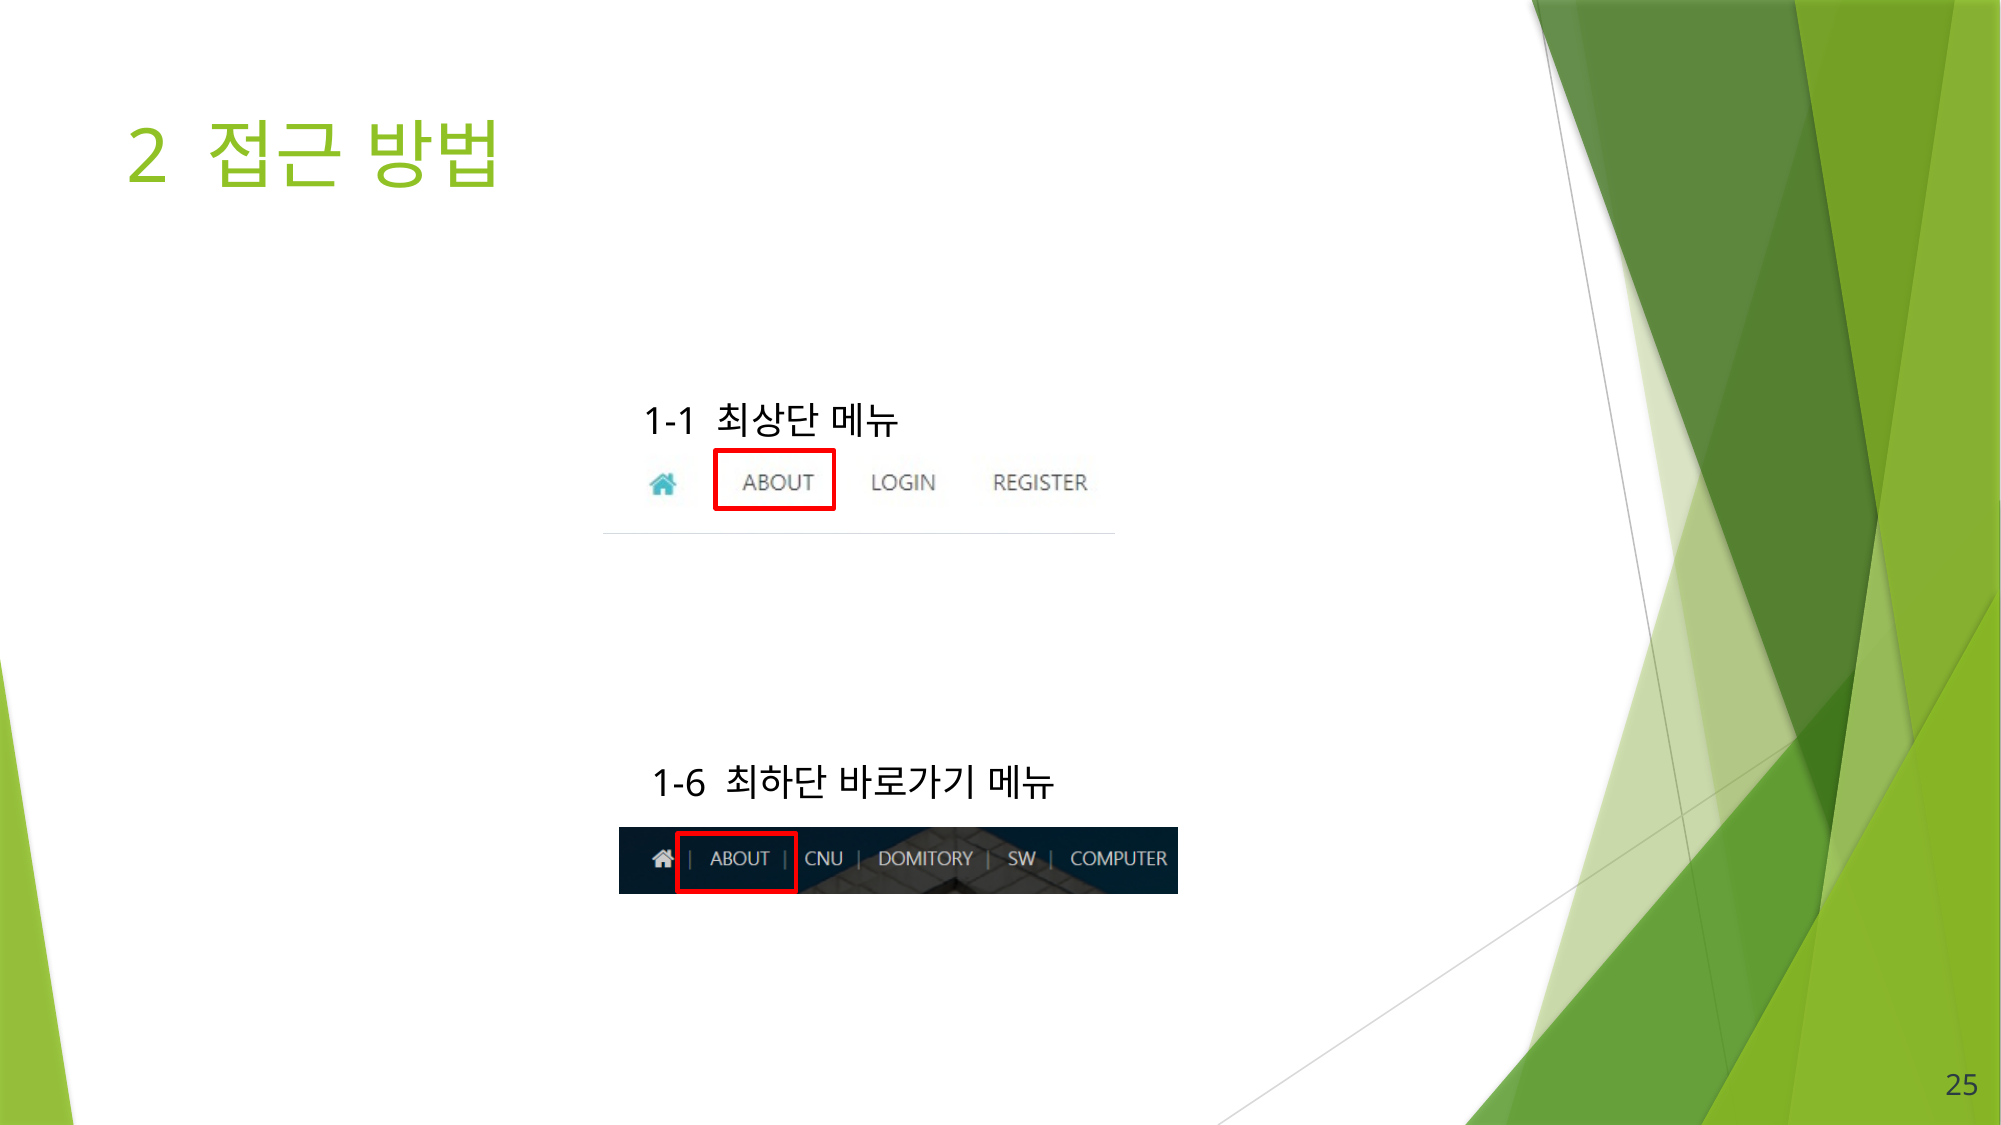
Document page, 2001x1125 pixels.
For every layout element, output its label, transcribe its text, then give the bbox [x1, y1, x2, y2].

title 2 접근 방법 [111, 99, 817, 208]
picture [619, 827, 1178, 895]
picture [602, 431, 1116, 535]
slide_number 25 [1881, 1056, 1994, 1117]
text_box 1-1 최상단 메뉴 [628, 389, 915, 431]
text_box 1-6 최하단 바로가기 메뉴 [636, 751, 1072, 812]
